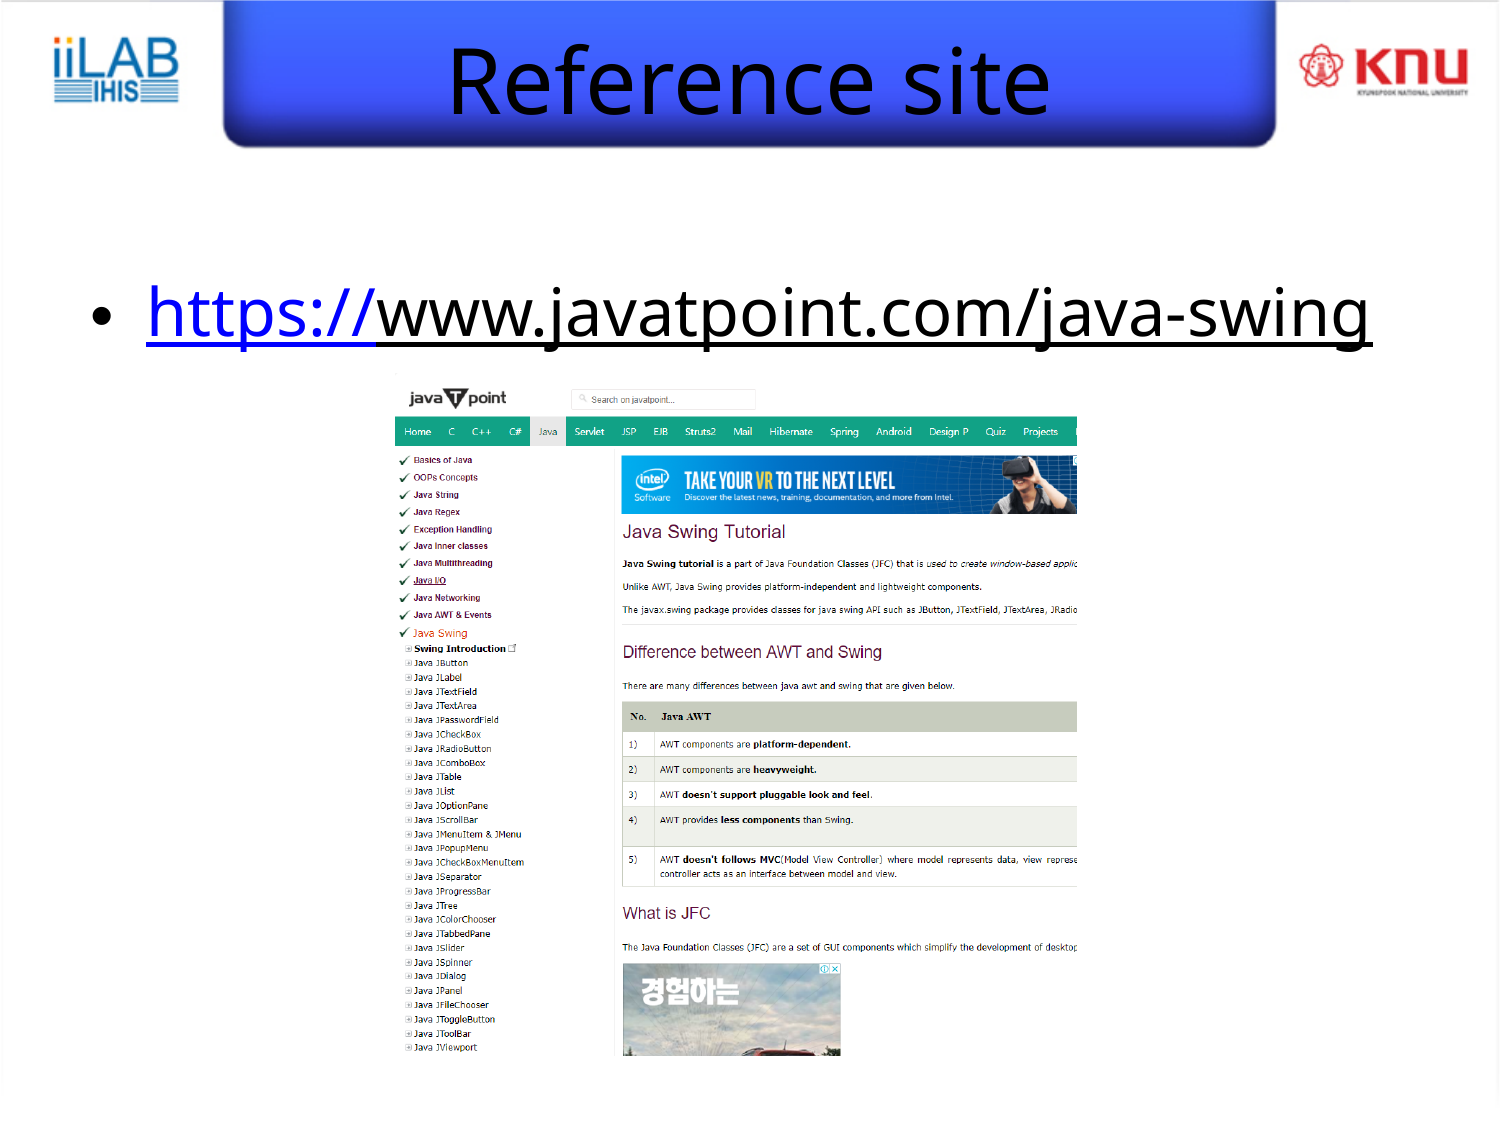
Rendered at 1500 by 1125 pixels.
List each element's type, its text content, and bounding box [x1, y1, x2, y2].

title Reference site [75, 0, 1425, 172]
picture [0, 0, 1500, 1125]
list https://www.javatpoint.com/java-swing [75, 262, 1425, 1005]
